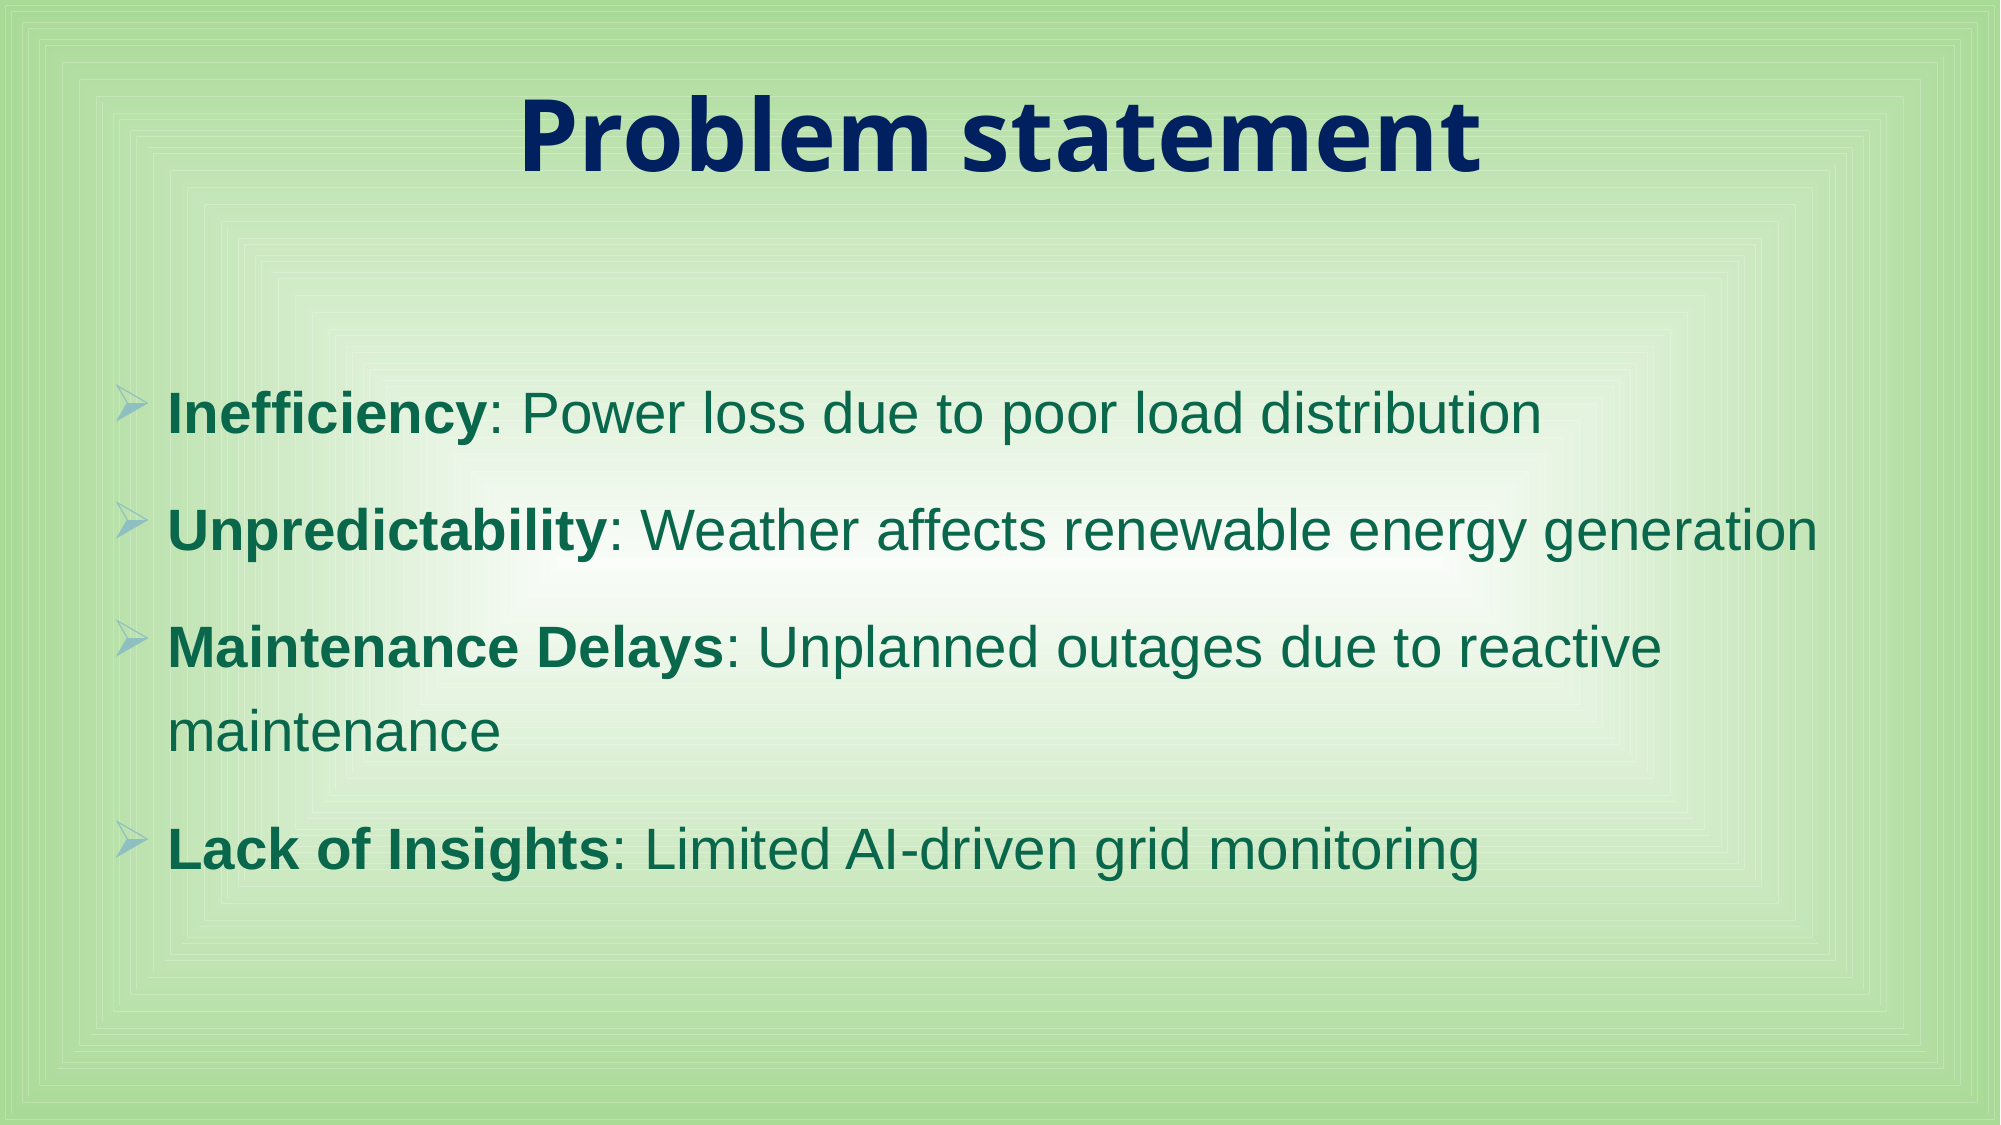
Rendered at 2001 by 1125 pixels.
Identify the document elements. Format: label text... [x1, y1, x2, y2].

subtitle Inefficiency: Power loss due to poor load distribution Unpredictability: Weather affects renewable energy generation Maintenance Delays: Unplanned outages due to reactive maintenance Lack of Insights: Limited AI-driven grid monitoring [96, 306, 1904, 1006]
title Problem statement [0, 77, 2000, 207]
